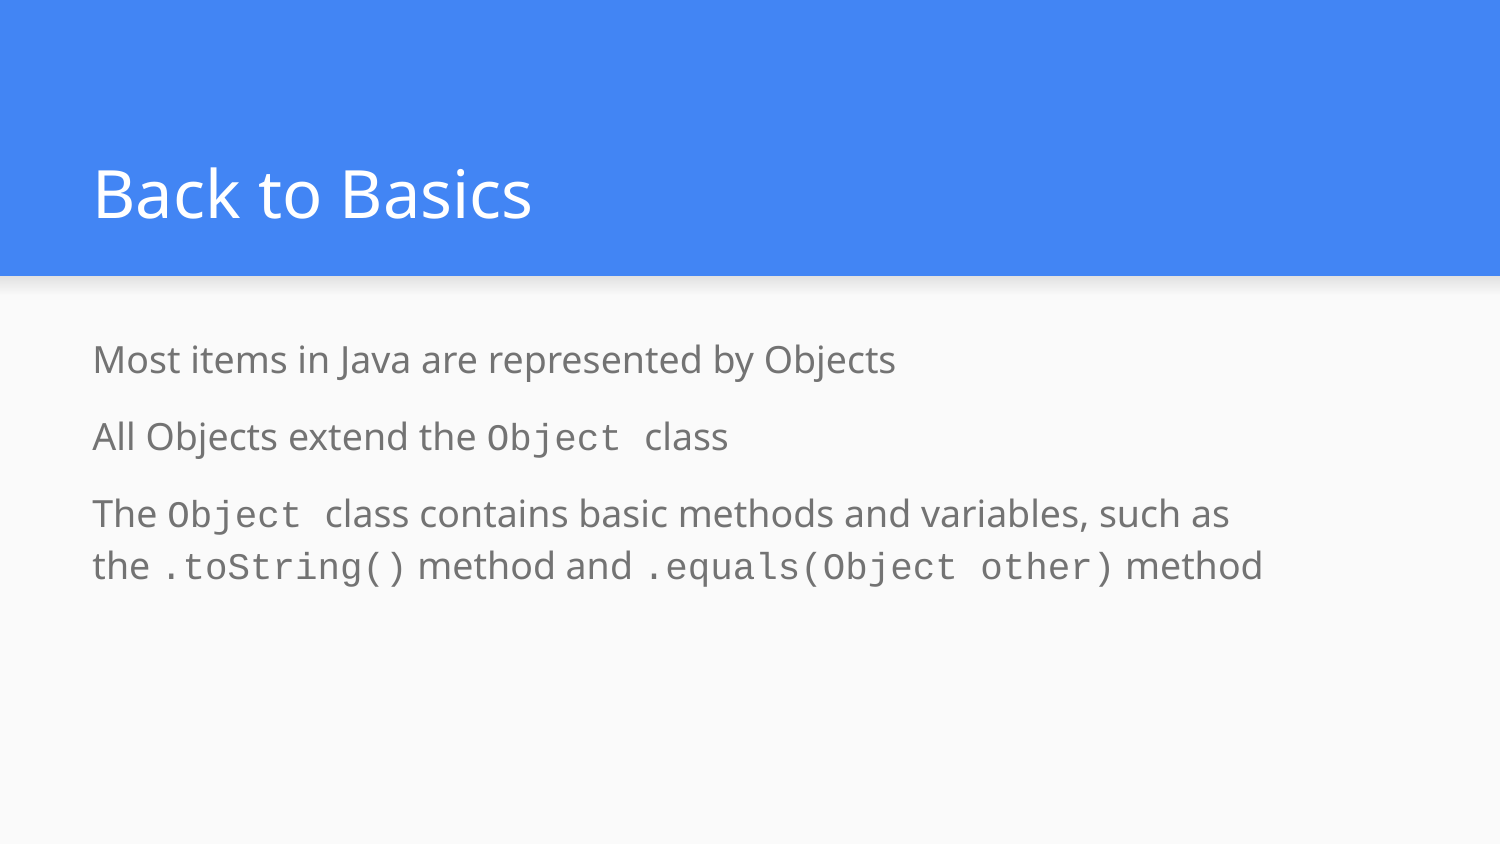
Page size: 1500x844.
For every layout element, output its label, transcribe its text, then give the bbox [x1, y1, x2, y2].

title Back to Basics [77, 121, 1427, 248]
list Most items in Java are represented by Objects All Objects extend the Object class The Object class contains basic methods and variables, such as the .toString() method and .equals(Object other) method [77, 314, 1427, 760]
